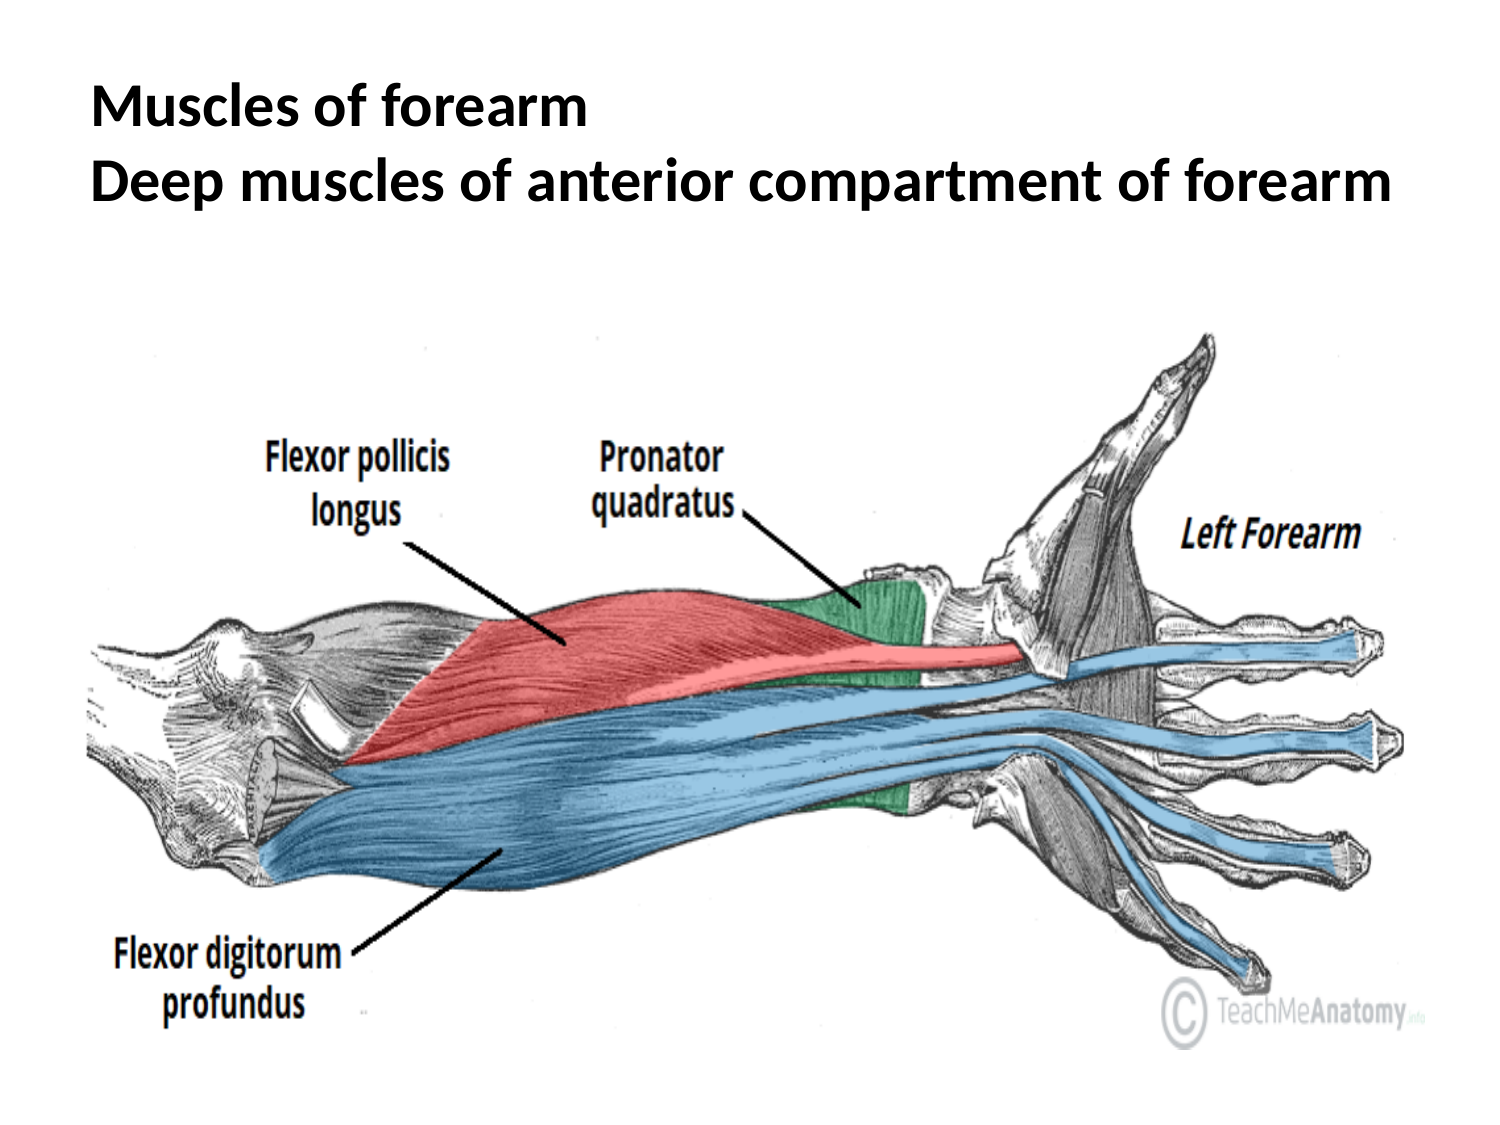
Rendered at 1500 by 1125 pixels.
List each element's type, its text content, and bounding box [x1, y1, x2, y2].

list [74, 312, 1426, 1051]
title Muscles of forearm Deep muscles of anterior compartment of forearm [75, 45, 1425, 233]
